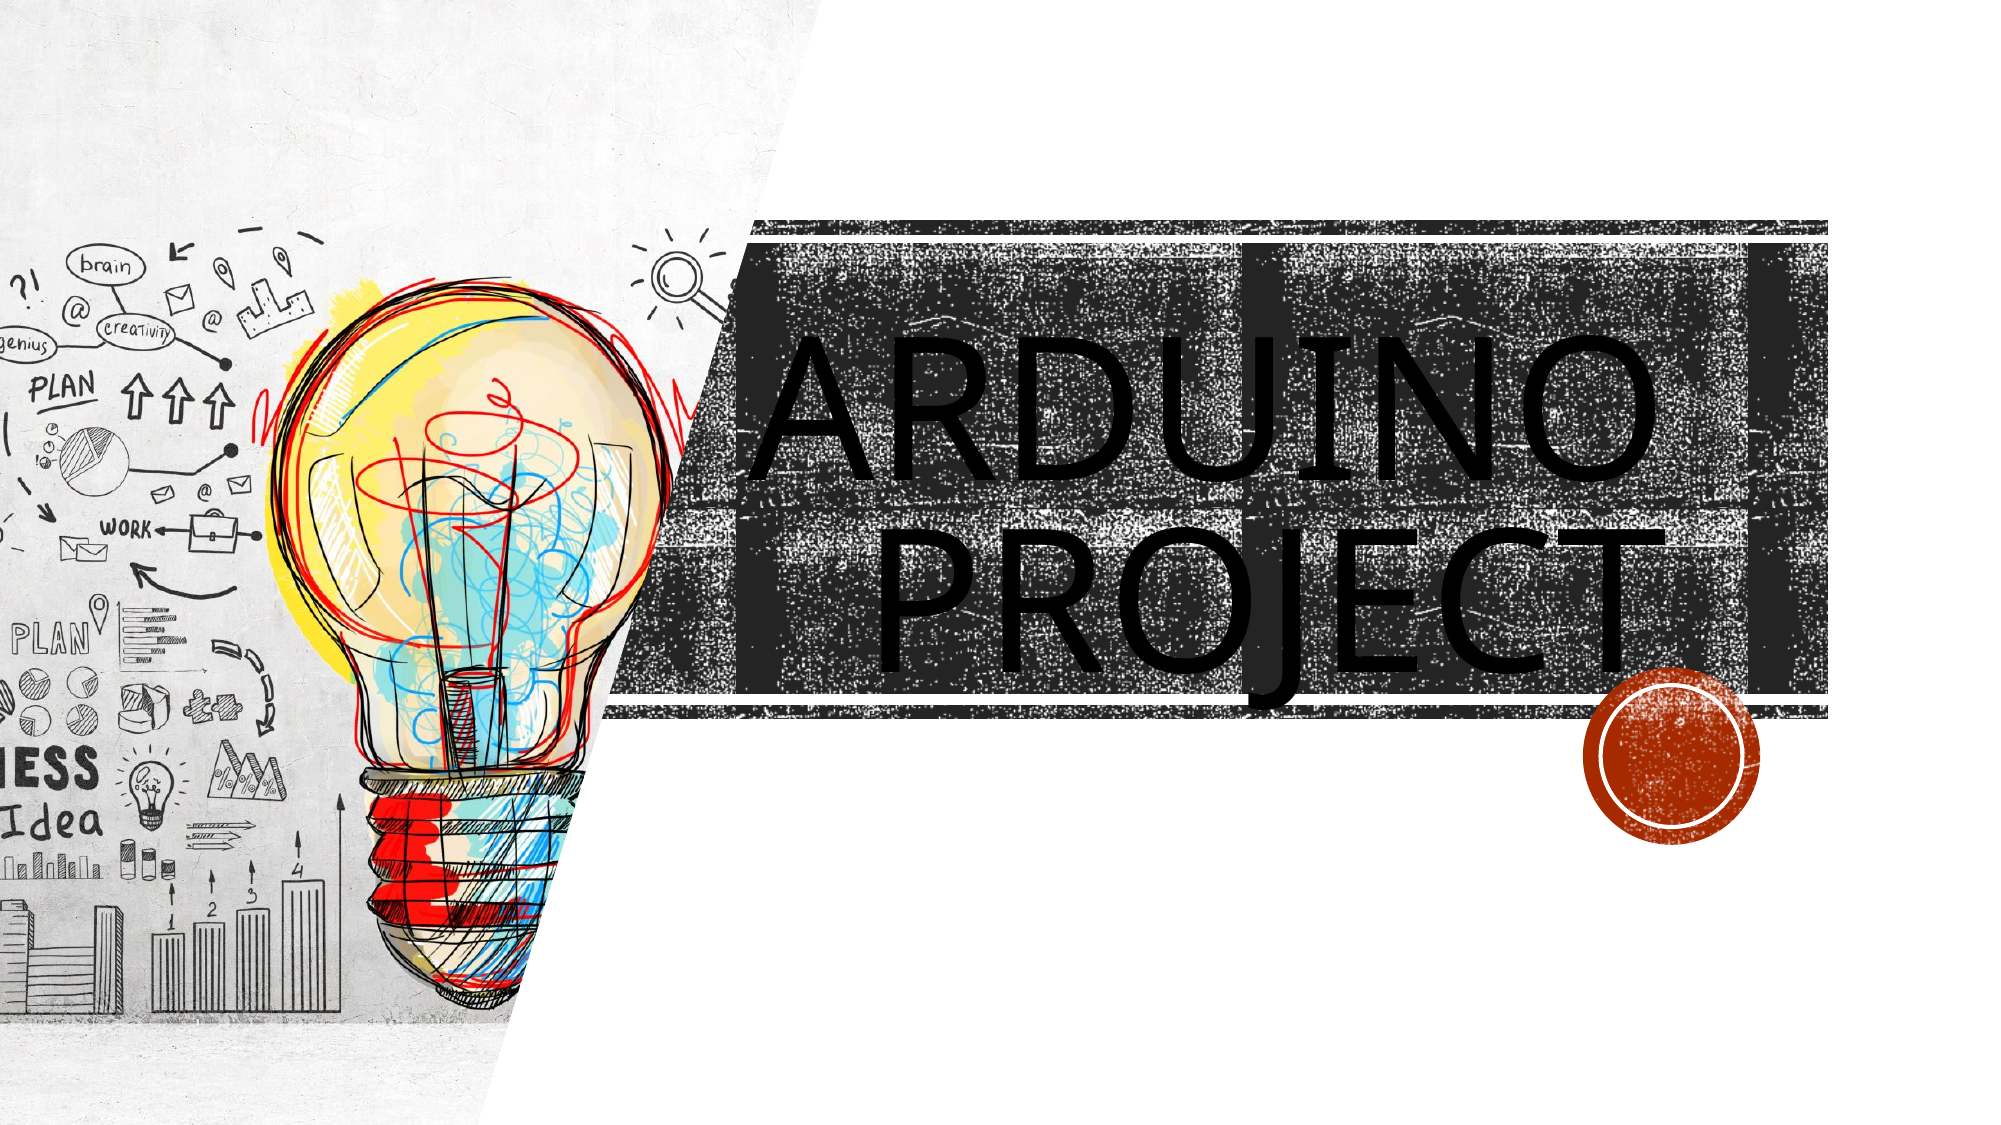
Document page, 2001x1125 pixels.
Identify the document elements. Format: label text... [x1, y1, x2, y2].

picture [0, 0, 822, 1125]
title Arduino project [823, 196, 1683, 841]
